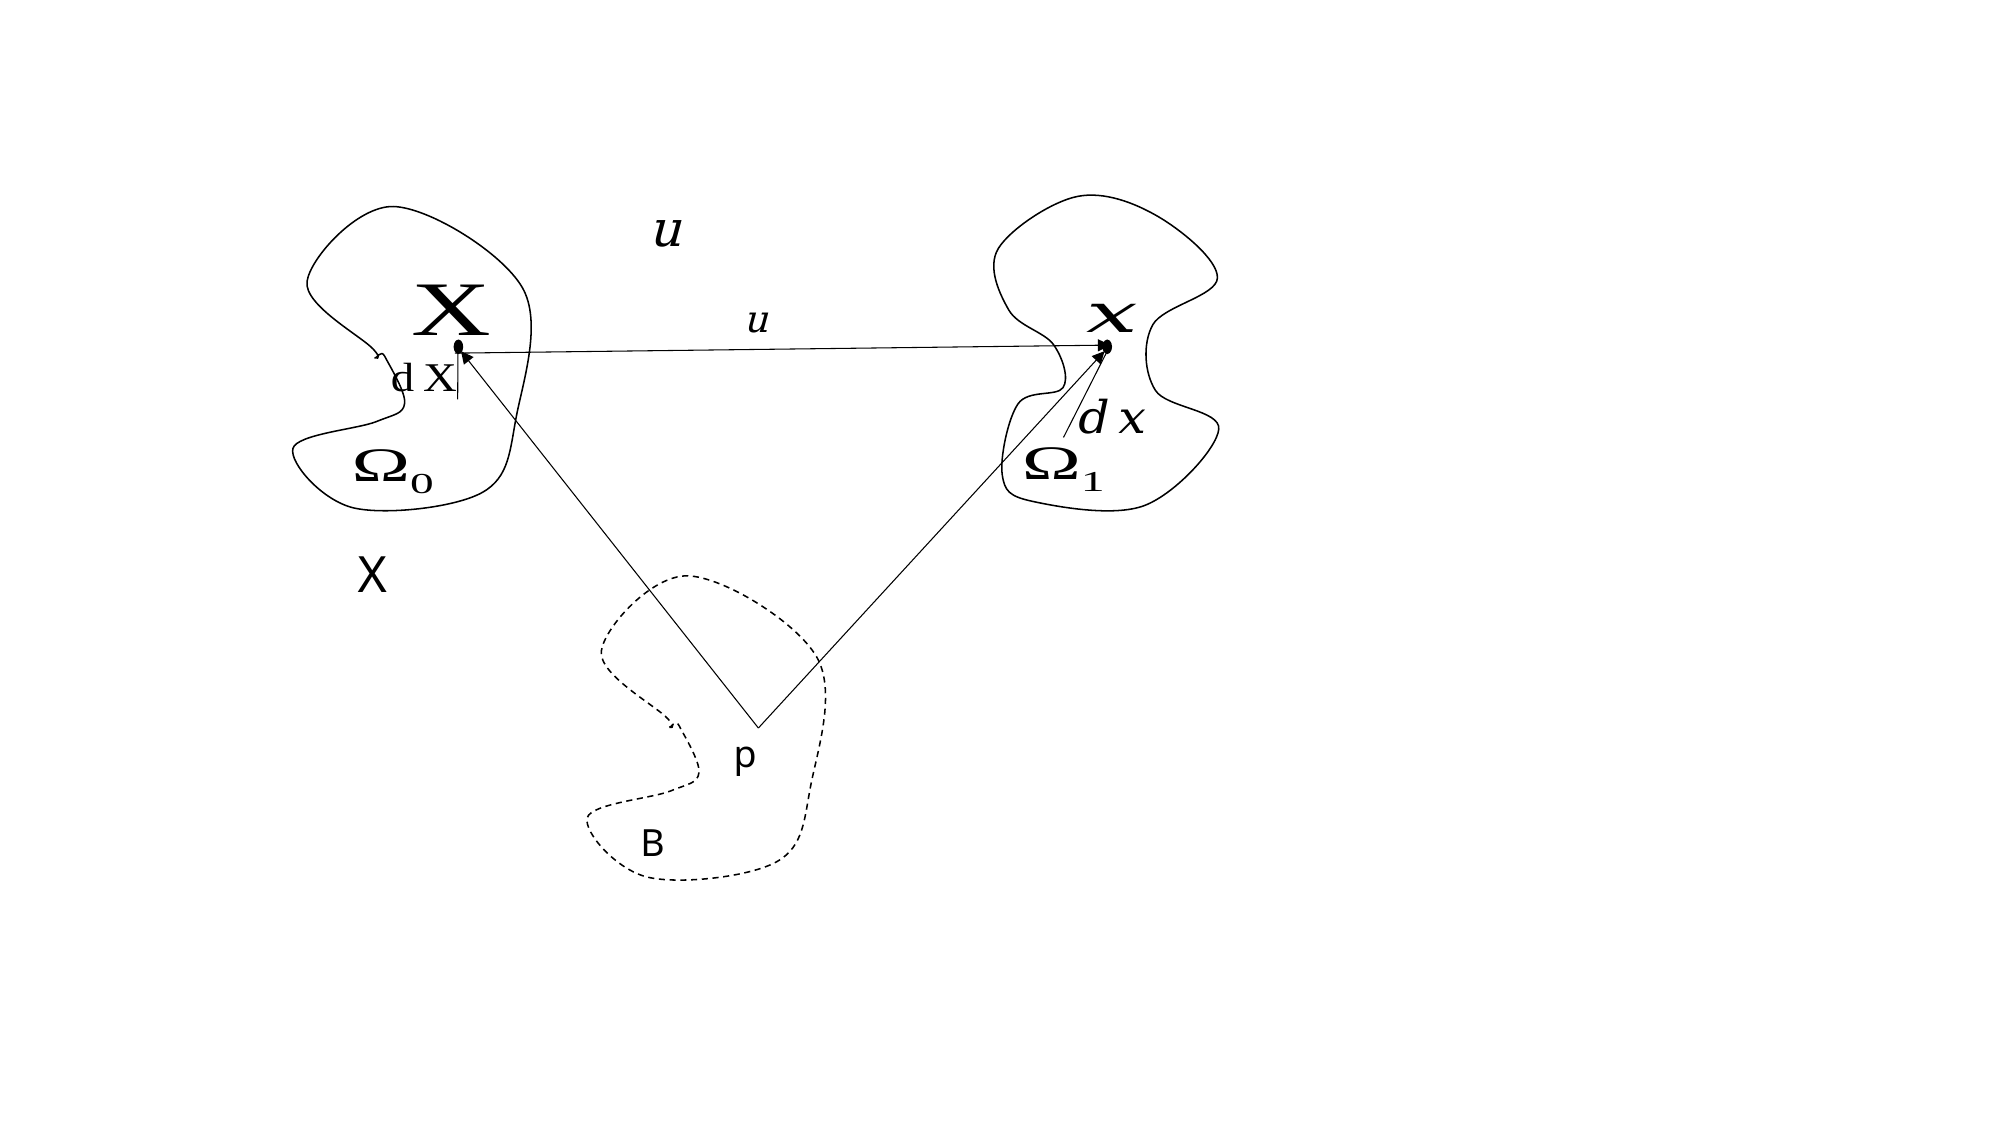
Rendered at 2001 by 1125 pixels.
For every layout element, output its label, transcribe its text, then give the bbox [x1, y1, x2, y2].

text_box u [728, 287, 783, 345]
text_box p [718, 728, 1077, 783]
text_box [461, 354, 759, 728]
text_box [586, 728, 812, 881]
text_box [454, 345, 1063, 354]
text_box [1104, 339, 1113, 351]
text_box [453, 339, 463, 349]
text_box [759, 354, 1105, 728]
text_box B [625, 811, 680, 872]
text_box [993, 195, 1219, 511]
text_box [1063, 345, 1111, 438]
text_box [292, 206, 532, 511]
